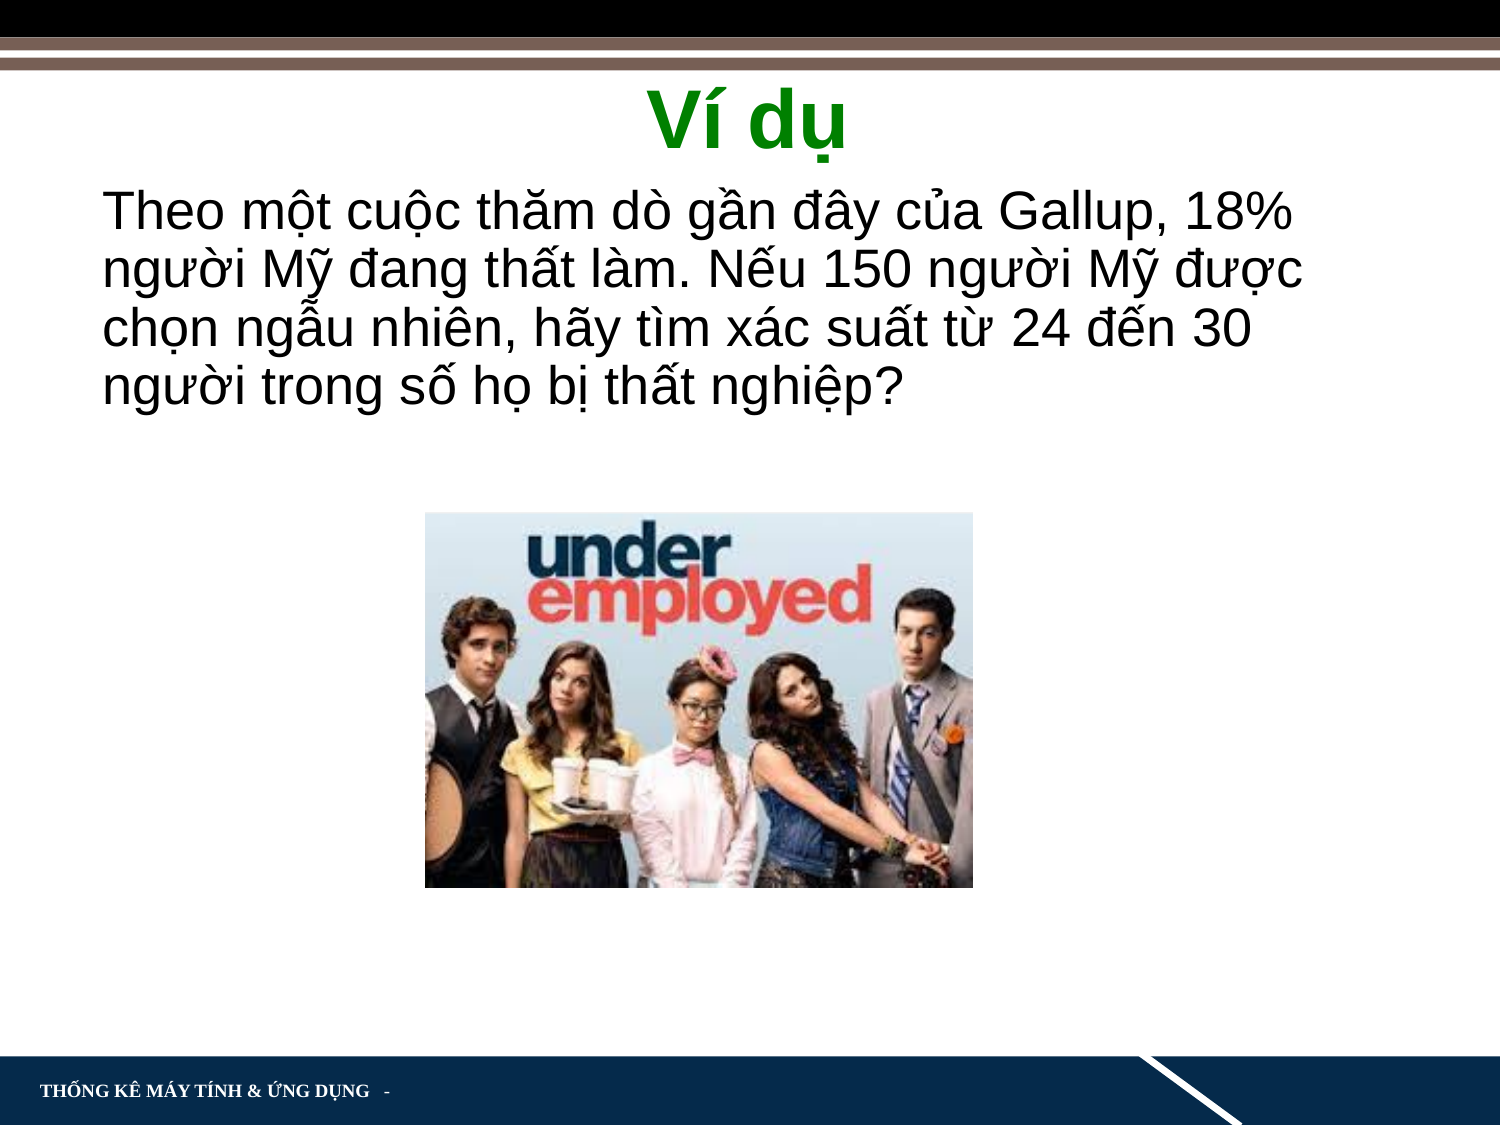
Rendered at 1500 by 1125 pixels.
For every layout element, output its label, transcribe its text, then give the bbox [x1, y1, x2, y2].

text_box Theo một cuộc thăm dò gần đây của Gallup, 18% người Mỹ đang thất làm. Nếu 150 người Mỹ được chọn ngẫu nhiên, hãy tìm xác suất từ ​​24 đến 30 người trong số họ bị thất nghiệp? [87, 174, 1376, 950]
text_box Ví dụ [631, 69, 865, 174]
picture [424, 512, 973, 888]
